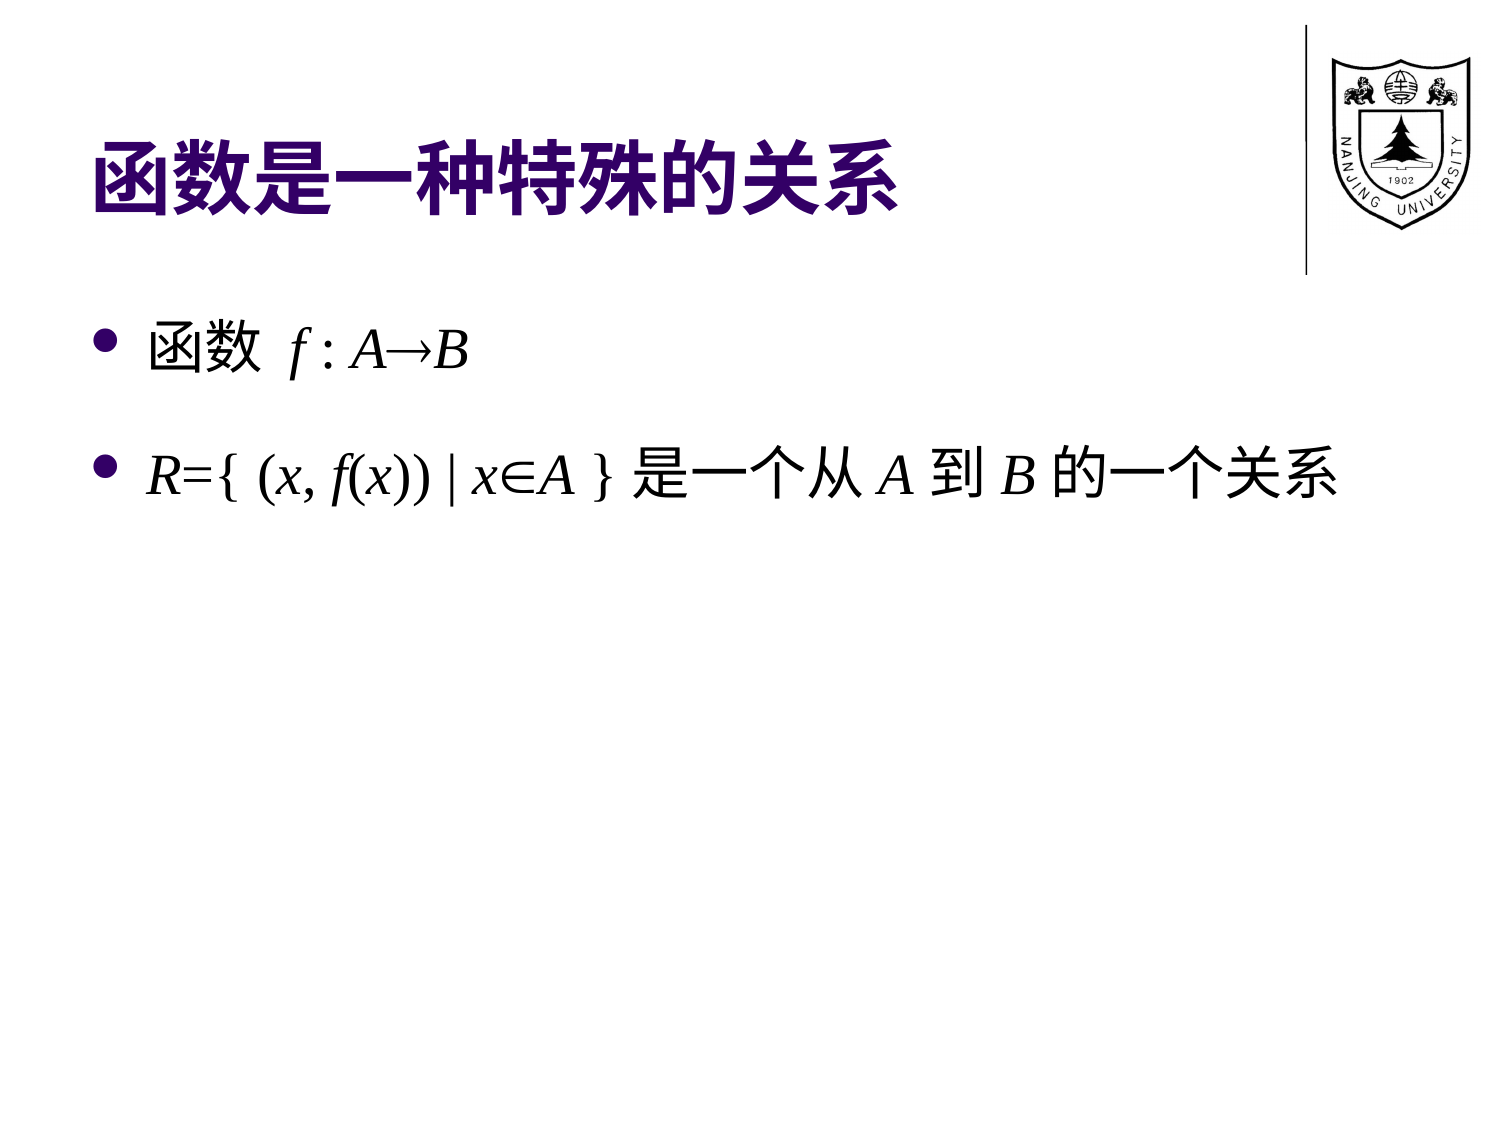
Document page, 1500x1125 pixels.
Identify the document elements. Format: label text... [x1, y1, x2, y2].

picture [1328, 51, 1481, 235]
list 函数 f : AB R={ (x, f(x)) | xA }是一个从A到B的一个关系 [75, 282, 1425, 1006]
title 函数是一种特殊的关系 [75, 20, 1313, 233]
